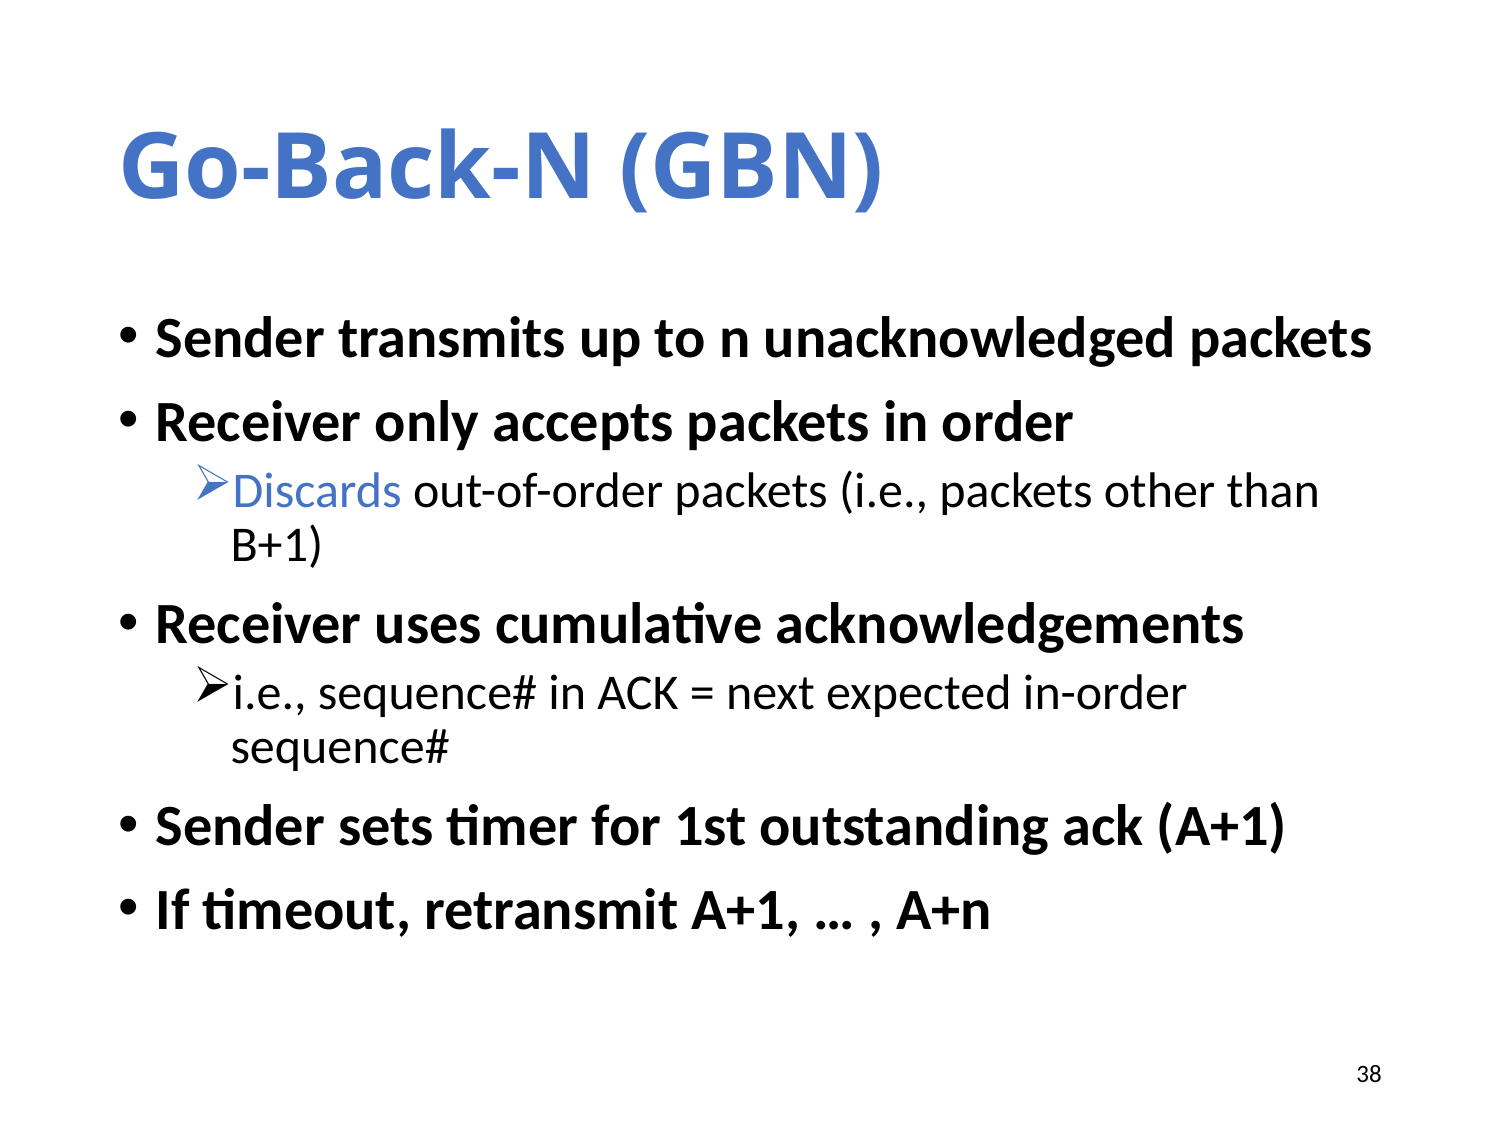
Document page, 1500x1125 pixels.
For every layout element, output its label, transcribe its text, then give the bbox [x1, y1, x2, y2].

title Go-Back-N (GBN) [103, 59, 1397, 278]
list Sender transmits up to n unacknowledged packets Receiver only accepts packets in order Discards out-of-order packets (i.e., packets other than B+1) Receiver uses cumulative acknowledgements i.e., sequence# in ACK = next expected in-order sequence# Sender sets timer for 1st outstanding ack (A+1) If timeout, retransmit A+1, … , A+n [103, 299, 1397, 1014]
slide_number 38 [1059, 1042, 1397, 1103]
